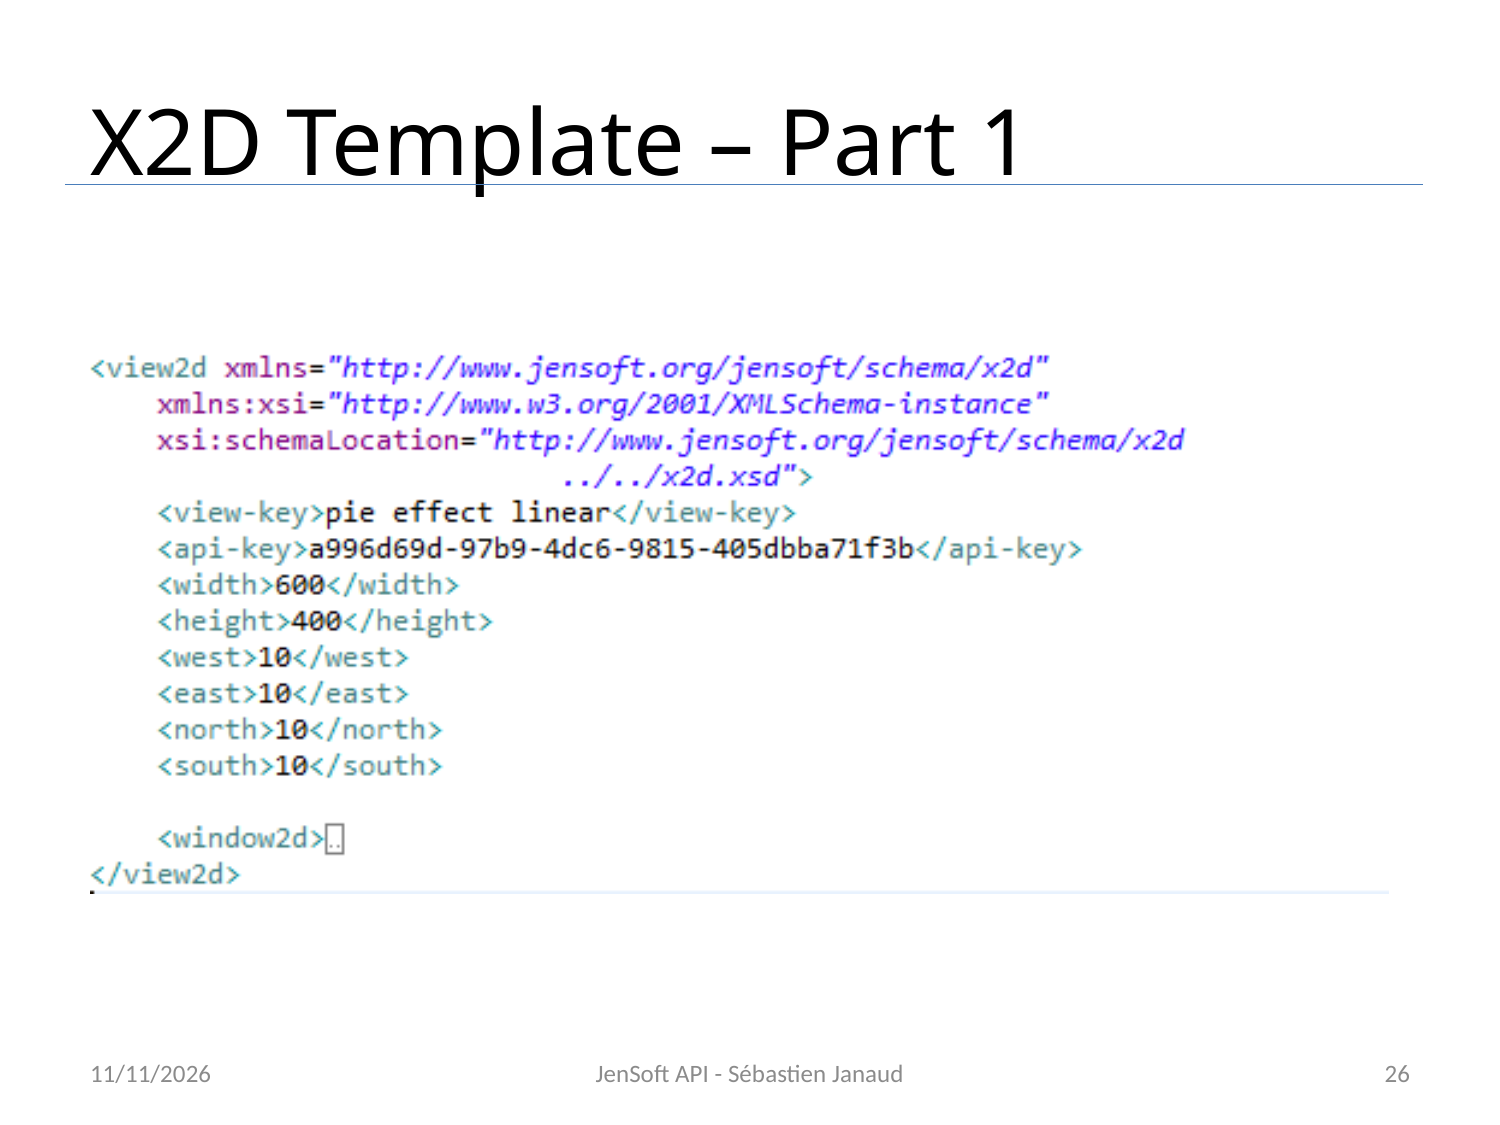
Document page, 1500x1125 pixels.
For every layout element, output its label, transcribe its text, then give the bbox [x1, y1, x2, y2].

slide_number 26 [1074, 1042, 1425, 1103]
footer JenSoft API - Sébastien Janaud [512, 1042, 988, 1103]
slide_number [75, 1042, 425, 1103]
picture [90, 349, 1389, 894]
title X2D Template – Part 1 [75, 45, 1425, 233]
